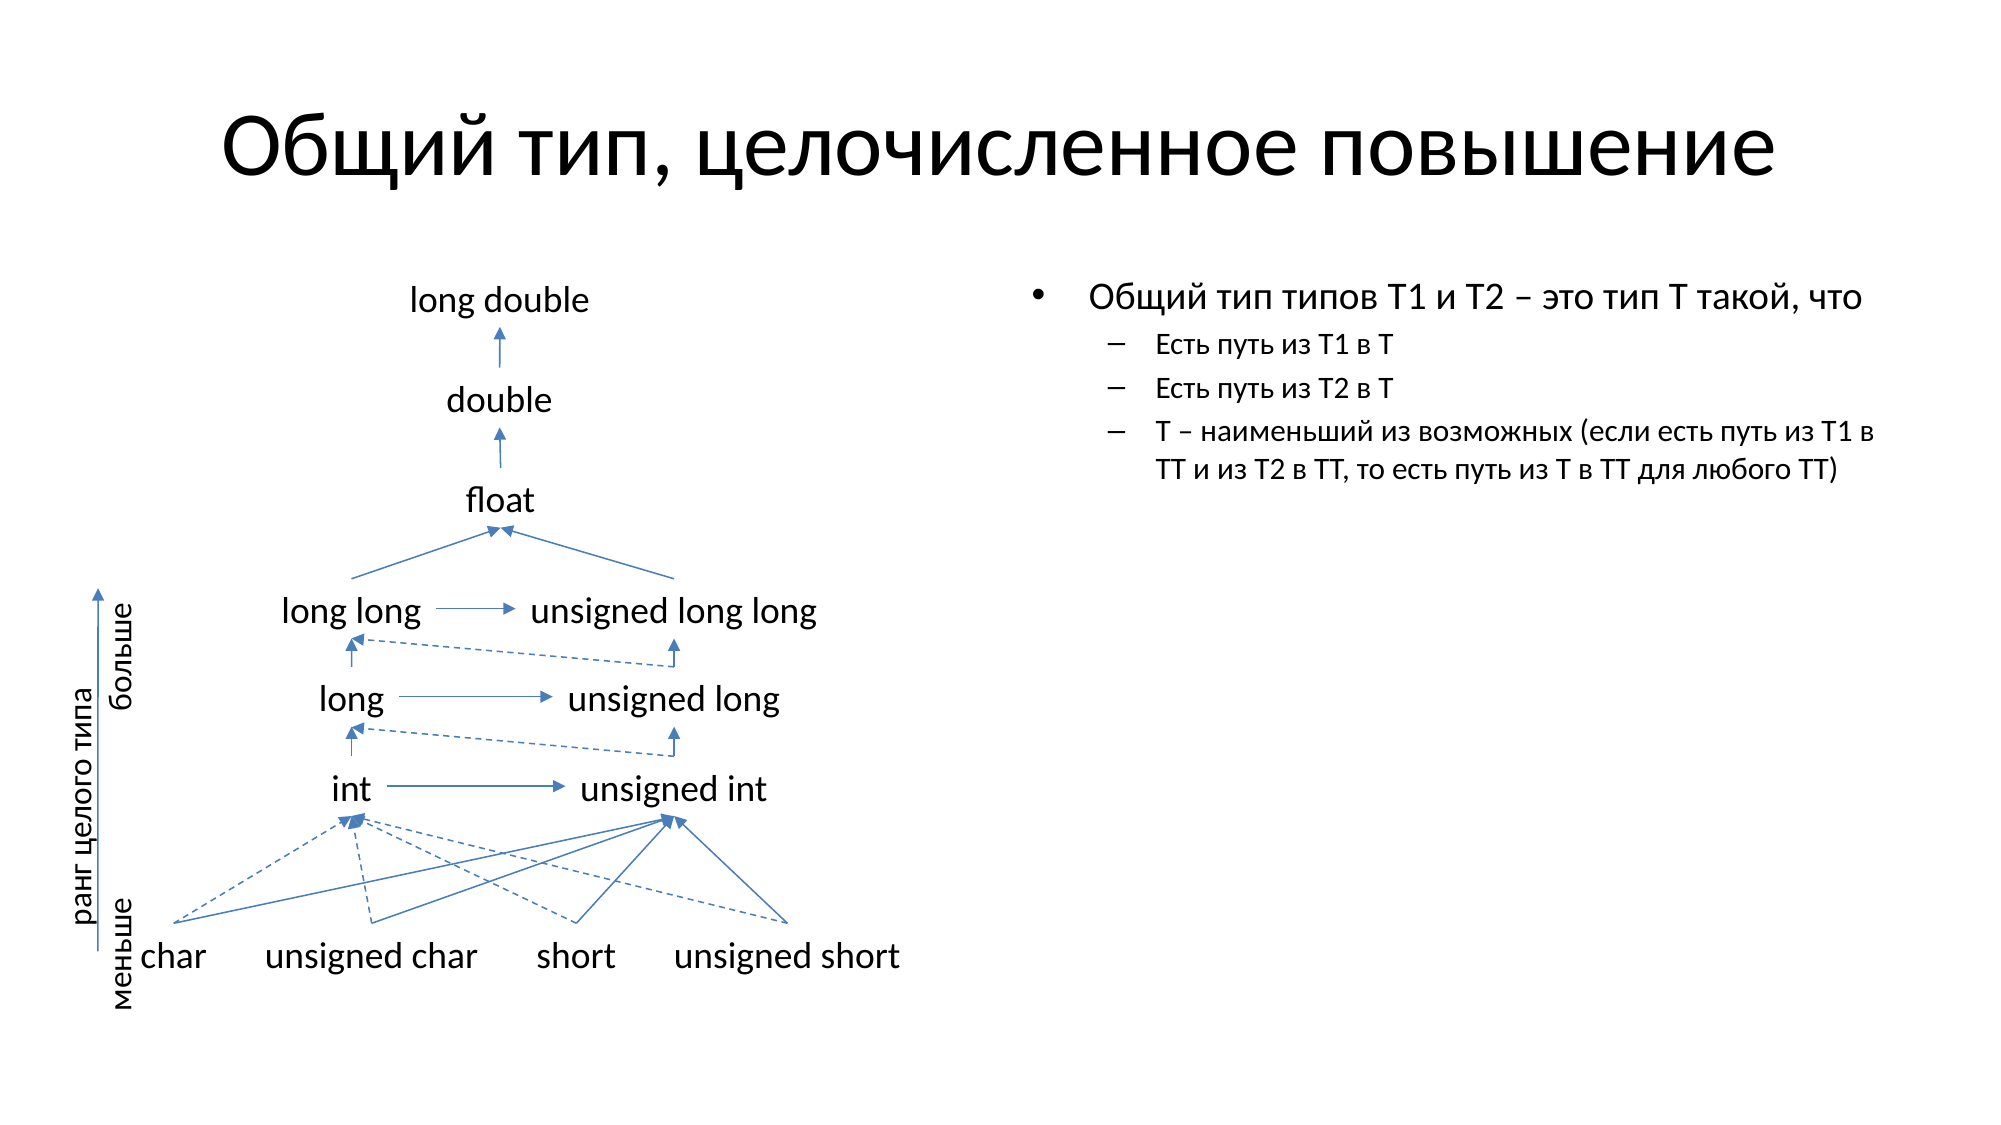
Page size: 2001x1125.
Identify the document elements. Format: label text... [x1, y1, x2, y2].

text_box unsigned short [659, 923, 916, 983]
text_box int [316, 756, 387, 814]
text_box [500, 528, 675, 580]
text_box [351, 727, 675, 757]
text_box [351, 639, 675, 668]
text_box unsigned long [552, 666, 796, 727]
text_box float [451, 467, 551, 526]
text_box long long [266, 578, 437, 639]
list Общий тип типов T1 и T2 – это тип T такой, что Есть путь из Т1 в Т Есть путь из Т2 в Т Т – наименьший из возможных (если есть путь из Т1 в ТТ и из Т2 в ТТ, то есть путь из Т в ТТ для любого ТТ) Если множество значений нижнего типа  множество значений верхнего типа, то выбирается пунктирная стрелка; иначе выбирается сплошная стрелка Целочисленное повышение – это автоматическое преобразование битового поля, char, unsigned char, short, unsigned short к int или unsigned int [1016, 262, 1900, 1005]
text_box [173, 816, 370, 924]
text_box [351, 528, 498, 580]
text_box long [303, 666, 400, 727]
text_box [576, 816, 675, 924]
text_box short [521, 935, 632, 983]
text_box unsigned int [565, 756, 783, 814]
text_box double [431, 367, 568, 428]
text_box unsigned long long [515, 578, 833, 639]
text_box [50, 585, 147, 1029]
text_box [675, 816, 788, 924]
title Общий тип, целочисленное повышение [99, 45, 1900, 233]
text_box char [152, 923, 222, 983]
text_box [371, 816, 574, 924]
text_box long double [394, 267, 605, 327]
text_box unsigned char [249, 934, 494, 983]
